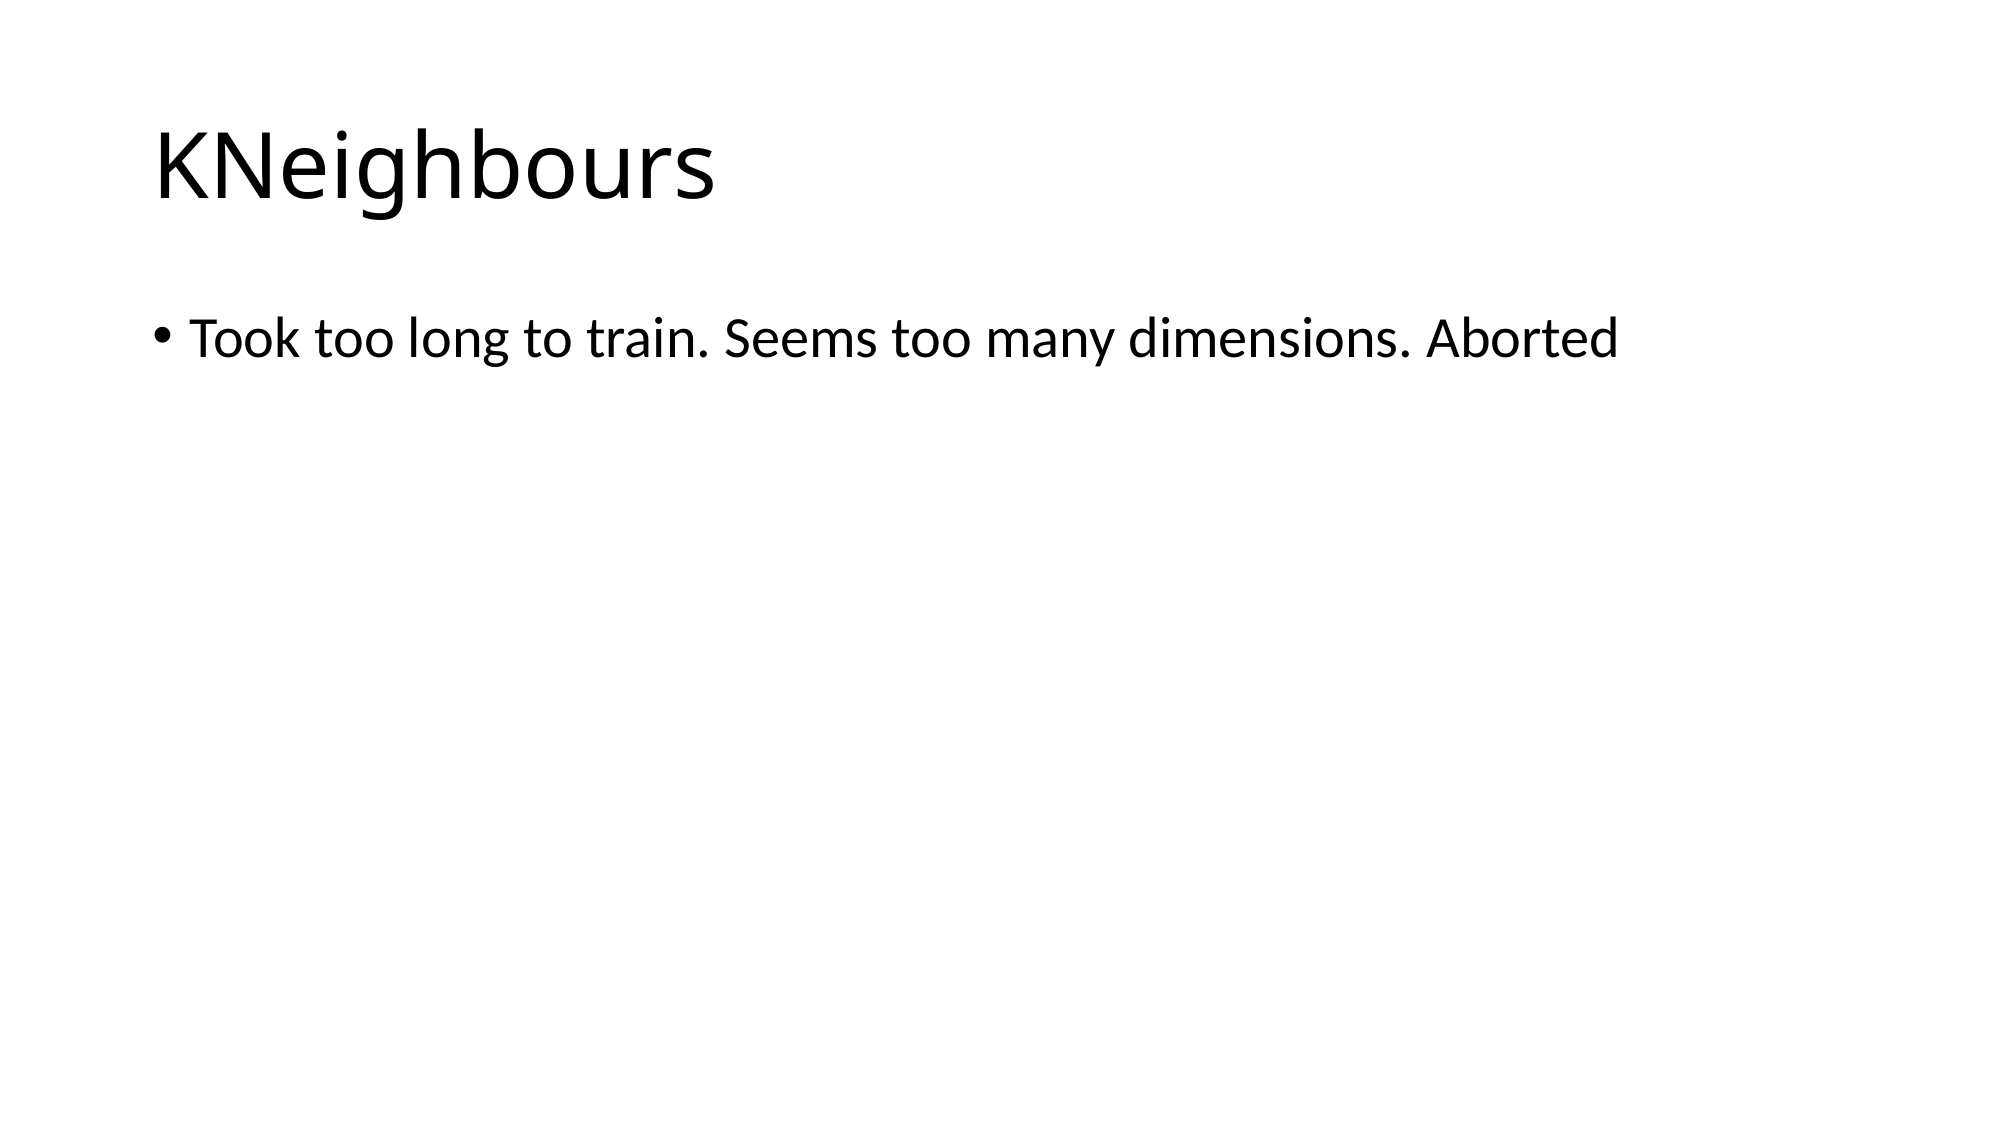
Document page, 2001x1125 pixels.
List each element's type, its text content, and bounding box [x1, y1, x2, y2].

title KNeighbours [137, 59, 1863, 278]
list Took too long to train. Seems too many dimensions. Aborted [137, 299, 1863, 1014]
